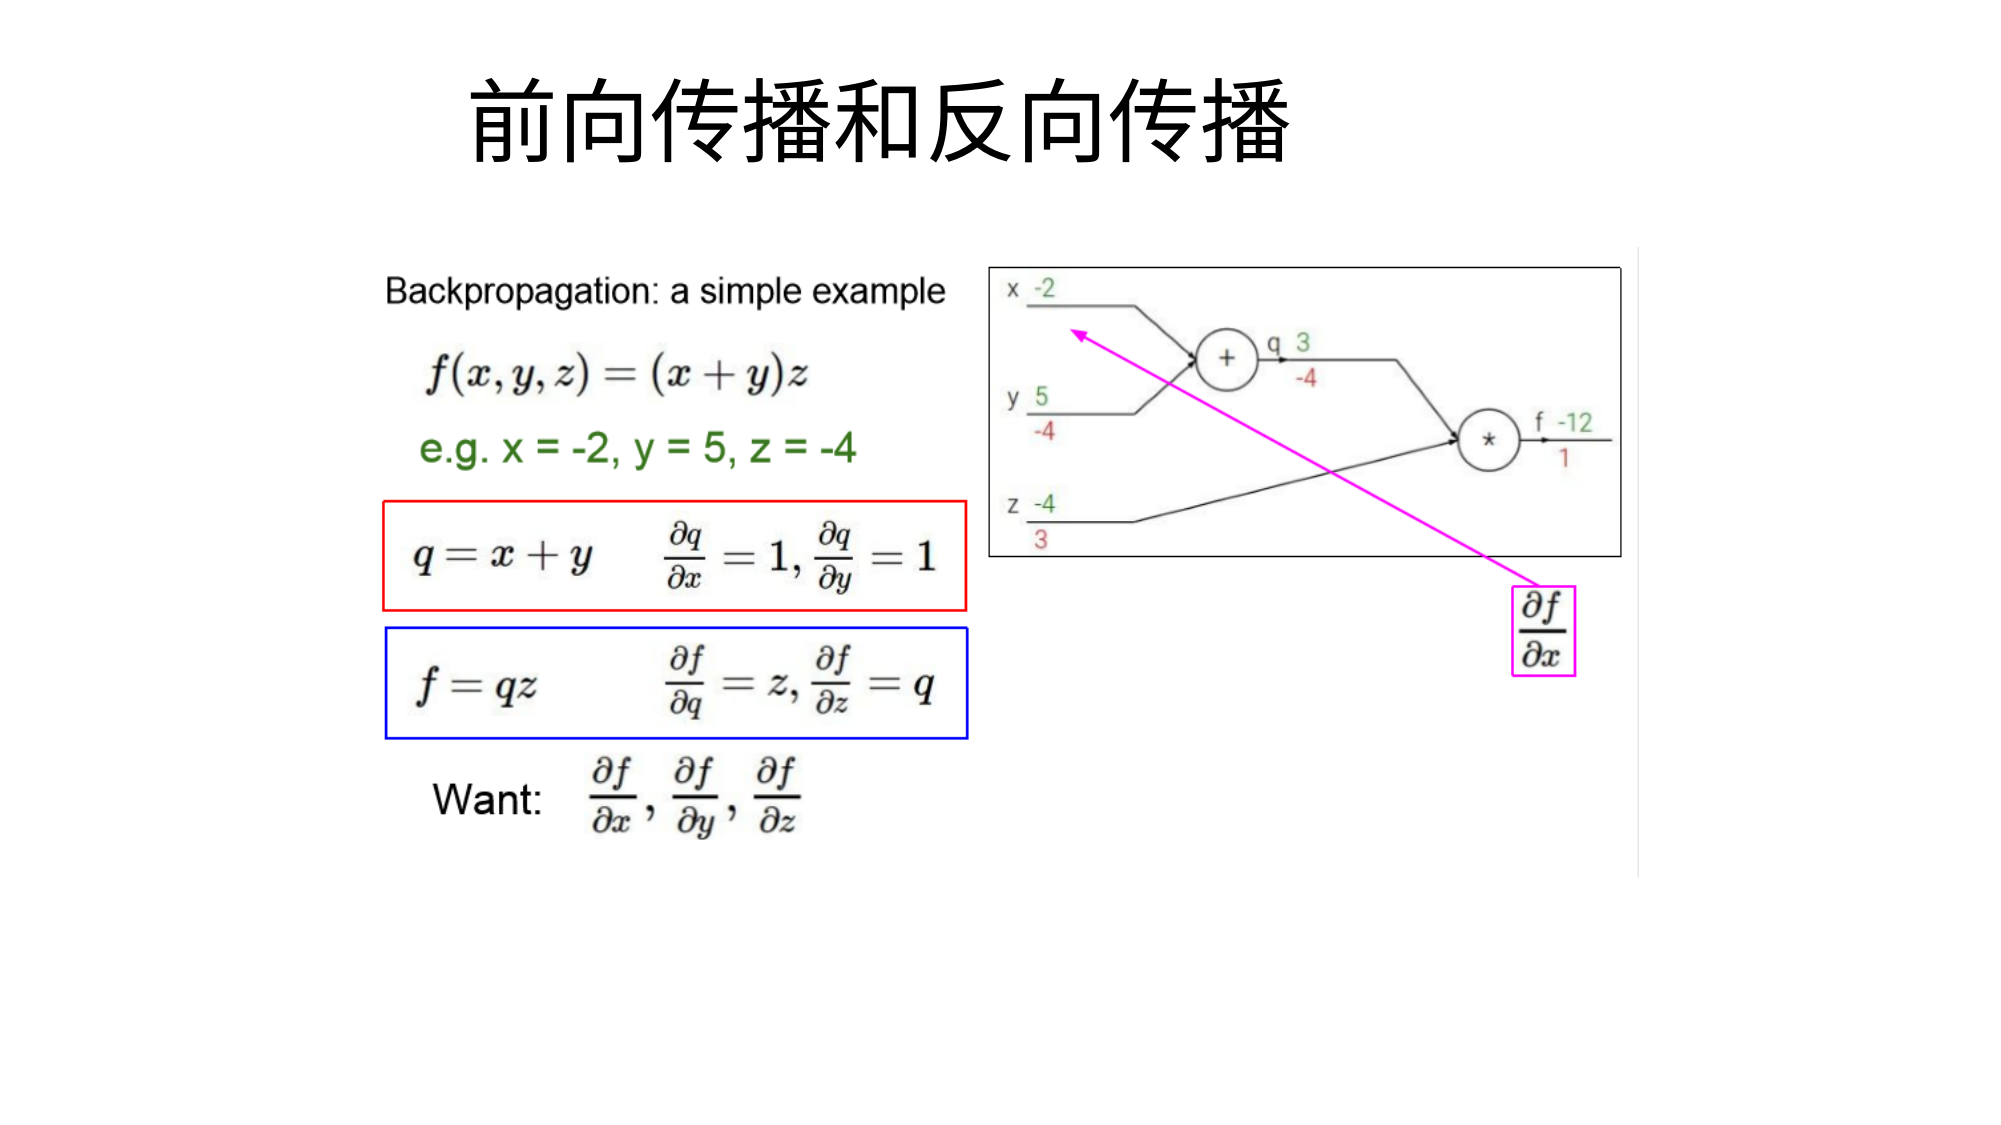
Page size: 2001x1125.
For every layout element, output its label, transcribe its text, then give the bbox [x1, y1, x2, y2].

picture [360, 247, 1639, 877]
title 前向传播和反向传播 [409, 66, 1672, 185]
